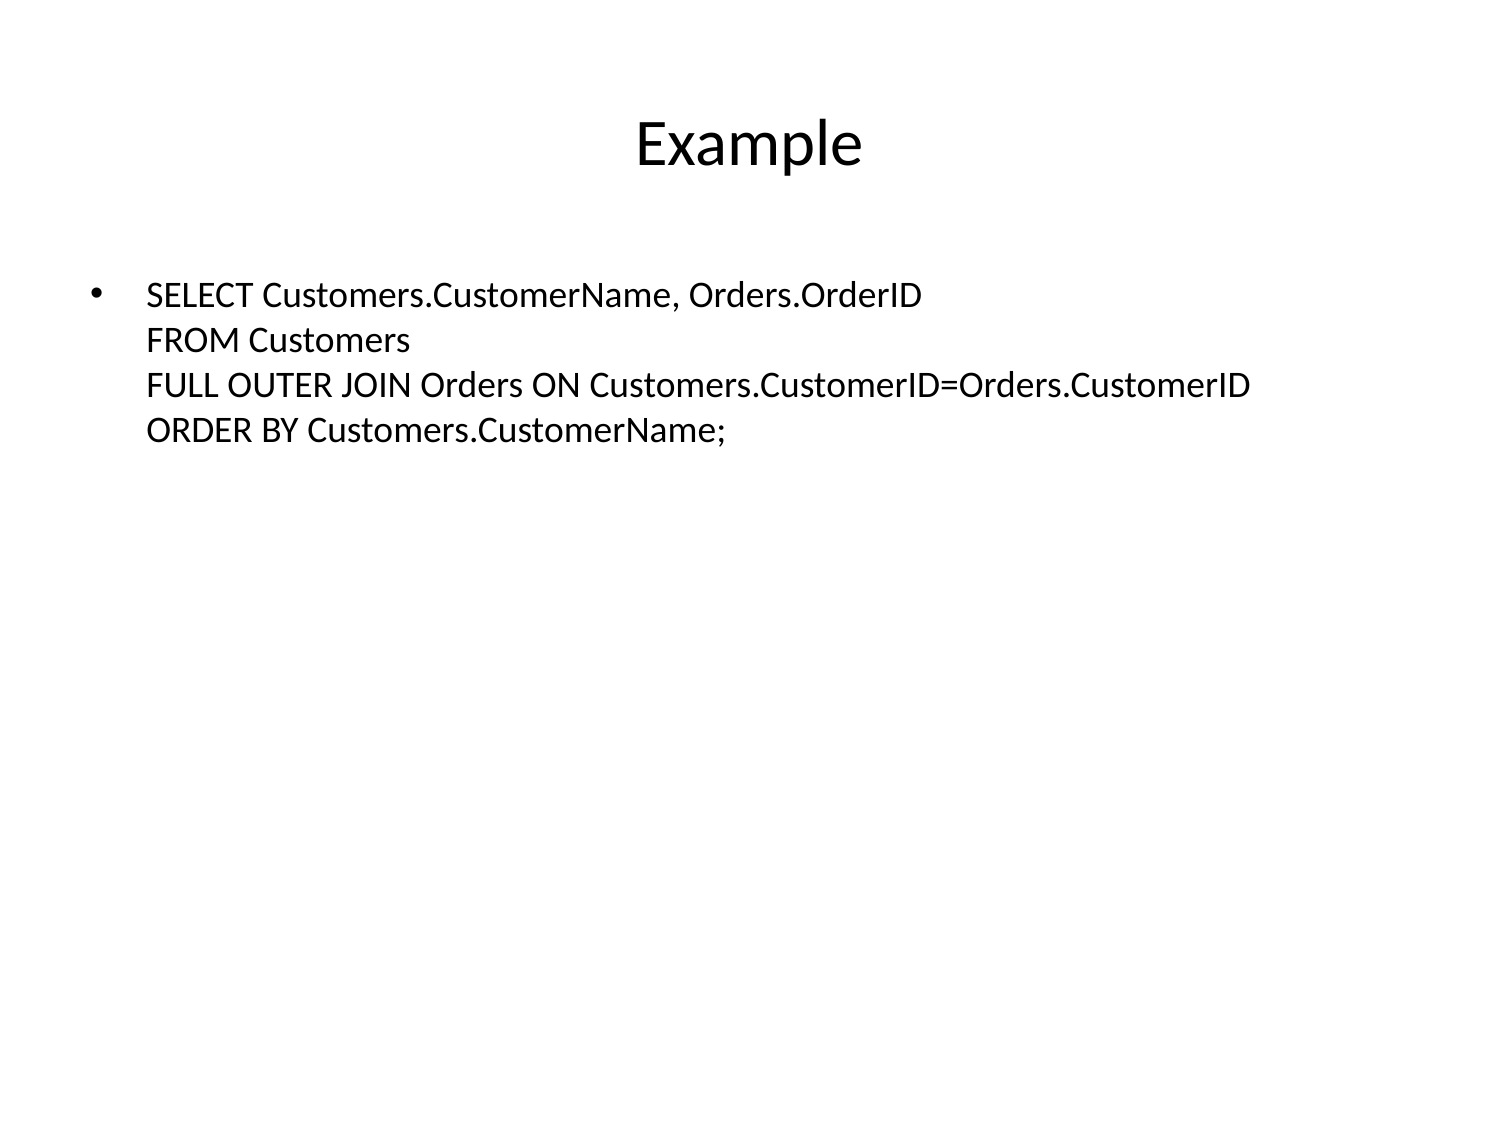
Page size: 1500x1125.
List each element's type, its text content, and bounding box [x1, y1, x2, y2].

title Example [75, 45, 1425, 233]
list SELECT Customers.CustomerName, Orders.OrderID FROM Customers FULL OUTER JOIN Orders ON Customers.CustomerID=Orders.CustomerID ORDER BY Customers.CustomerName; [75, 262, 1425, 1005]
